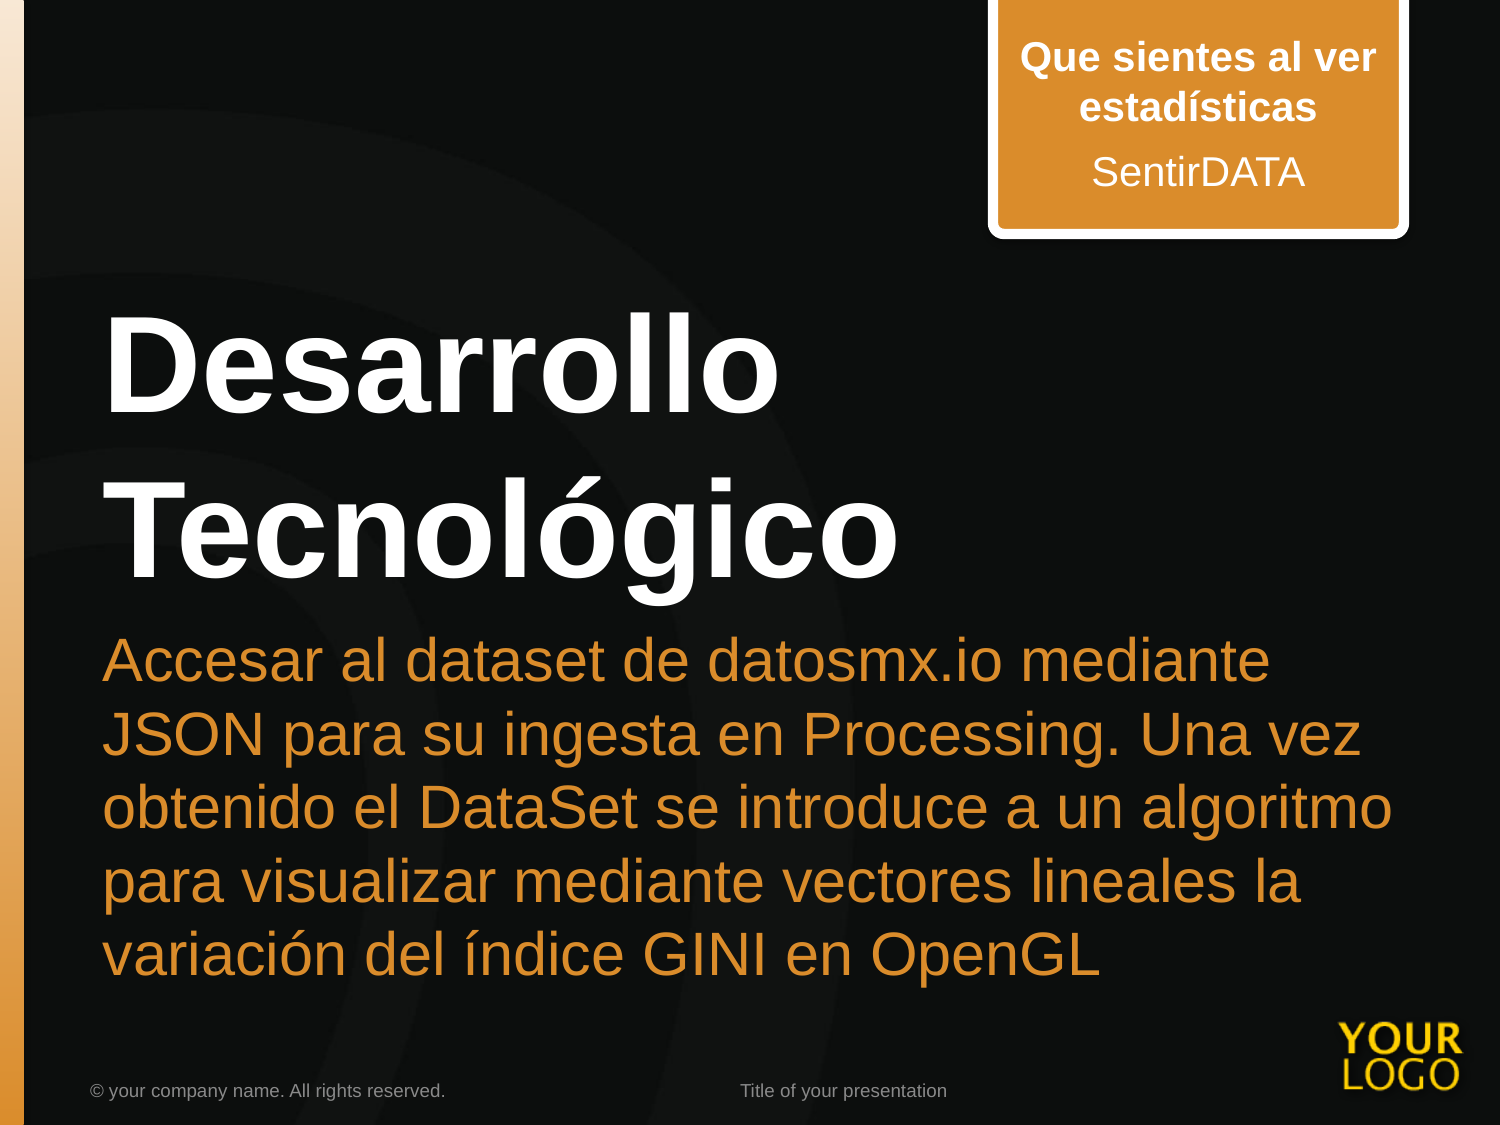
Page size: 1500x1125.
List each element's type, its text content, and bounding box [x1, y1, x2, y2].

list Que sientes al ver estadísticas [992, 50, 1404, 137]
list Accesar al dataset de datosmx.io mediante JSON para su ingesta en Processing. Una vez obtenido el DataSet se introduce a un algoritmo para visualizar mediante vectores lineales la variación del índice GINI en OpenGL [87, 612, 1413, 1025]
slide_number © your company name. All rights reserved. [75, 1060, 512, 1121]
footer Title of your presentation [512, 1060, 1175, 1121]
title Desarrollo Tecnológico [87, 275, 1413, 612]
list SentirDATA [992, 137, 1404, 225]
picture [24, 0, 1500, 1125]
